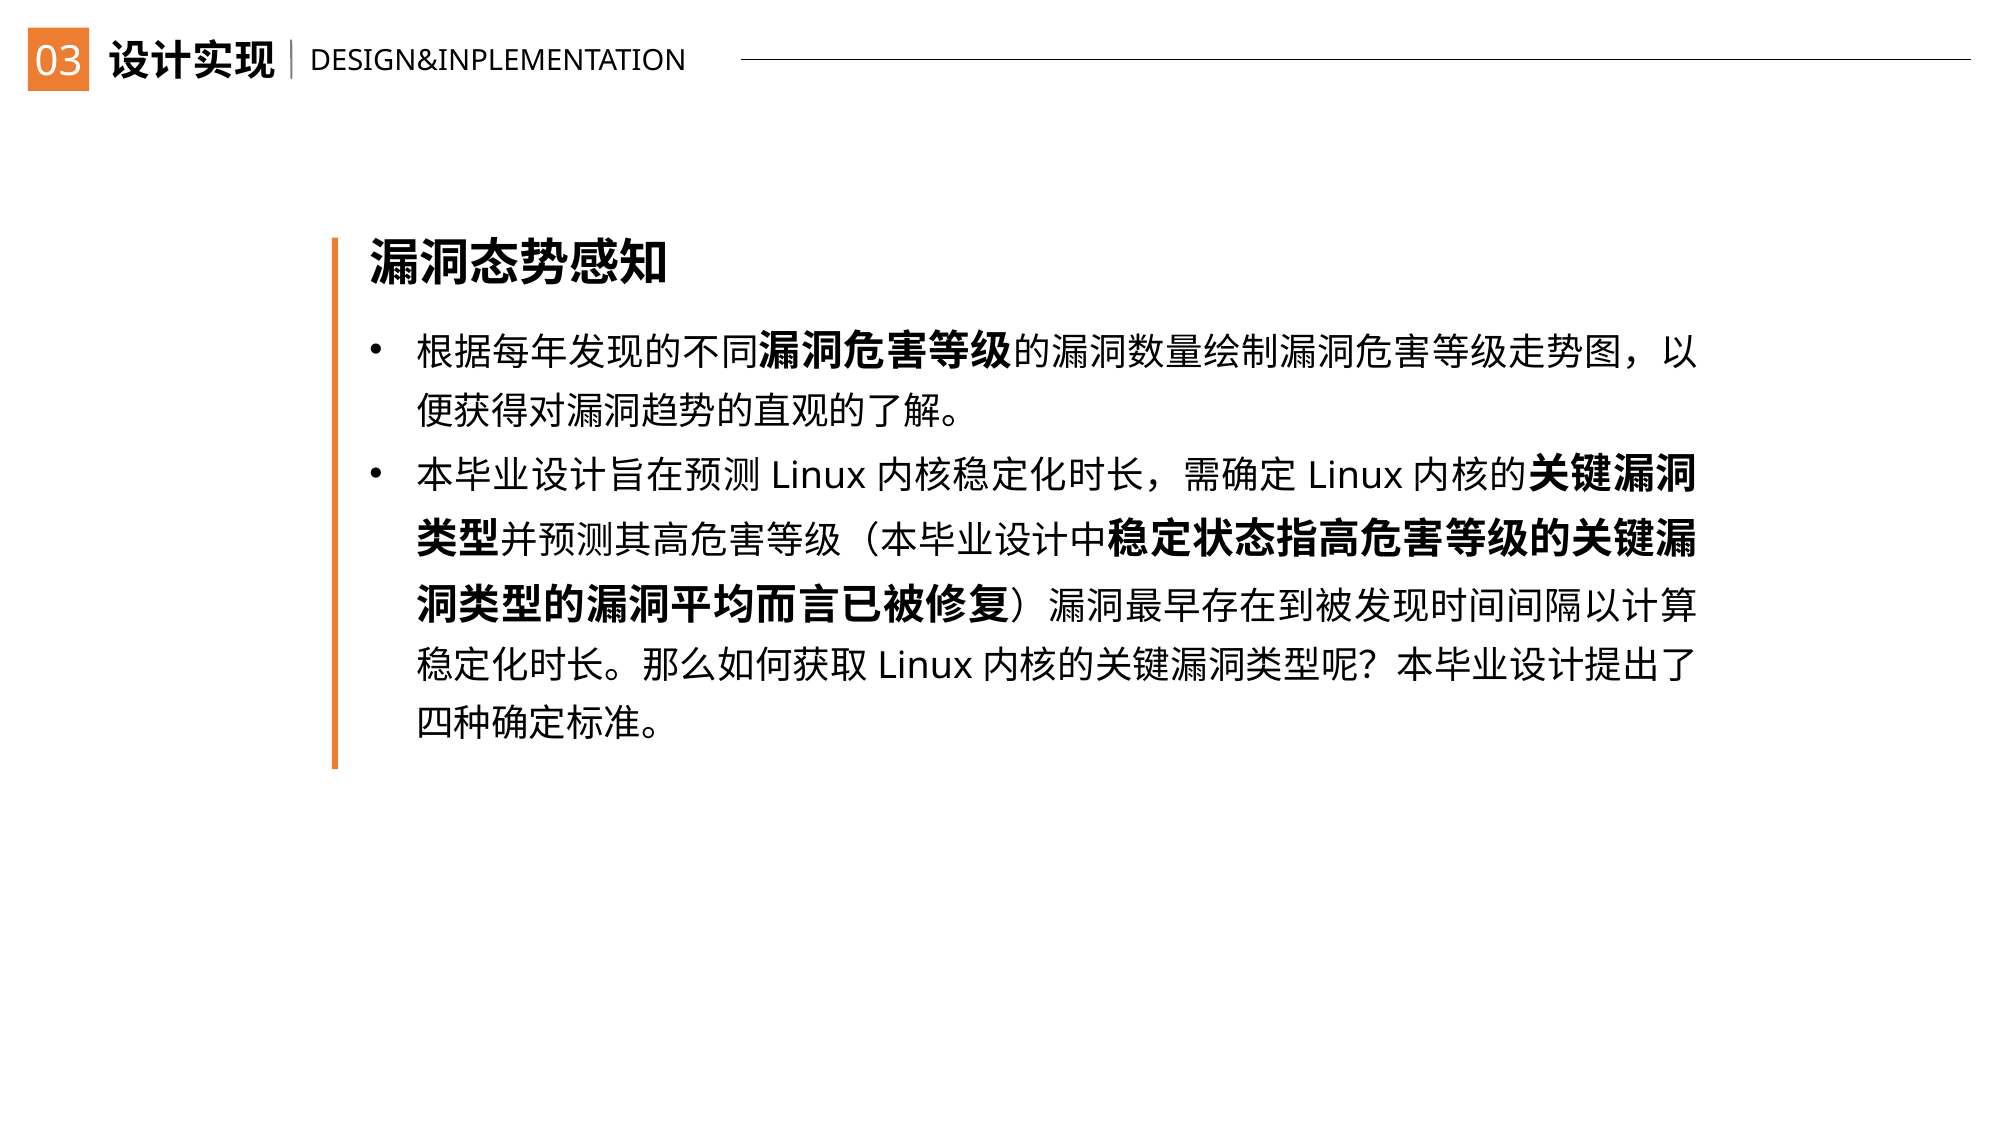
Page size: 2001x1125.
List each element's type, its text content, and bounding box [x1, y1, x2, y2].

text_box 设计实现 [130, 26, 301, 92]
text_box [331, 222, 1713, 770]
text_box 03 [0, 26, 130, 92]
text_box DESIGN&INPLEMENTATION [294, 33, 702, 84]
